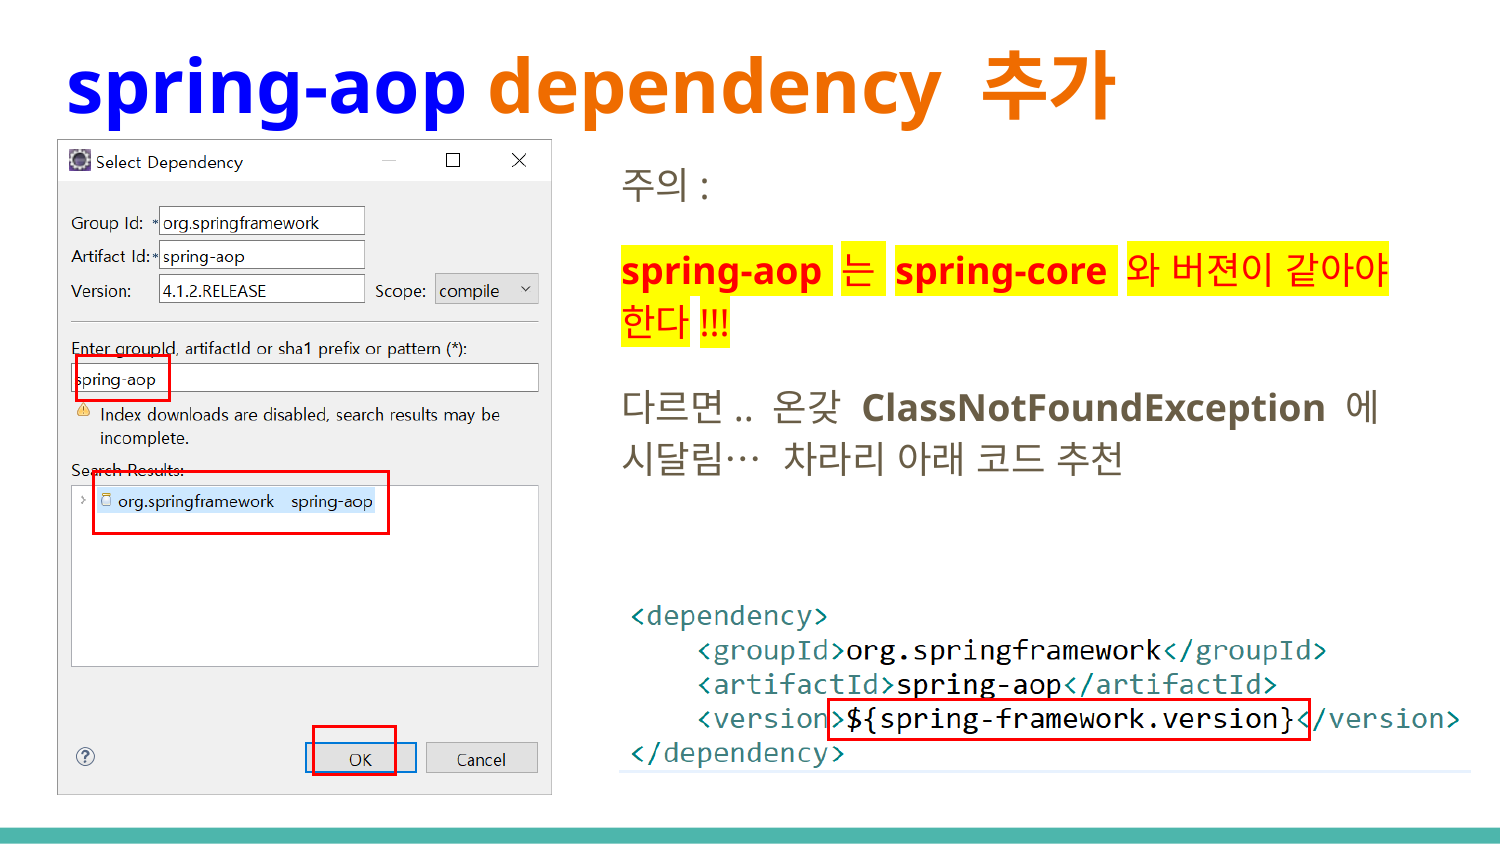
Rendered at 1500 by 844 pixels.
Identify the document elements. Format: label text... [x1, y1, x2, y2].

picture [57, 139, 552, 795]
picture [619, 596, 1471, 773]
list 주의: spring-aop 는 spring-core 와 버젼이 같아야 한다!!! 다르면.. 온갖 ClassNotFoundException 에 시달림… 차라리 아래 코드 추천 [606, 140, 1424, 472]
title spring-aop dependency 추가 [51, 23, 1449, 140]
